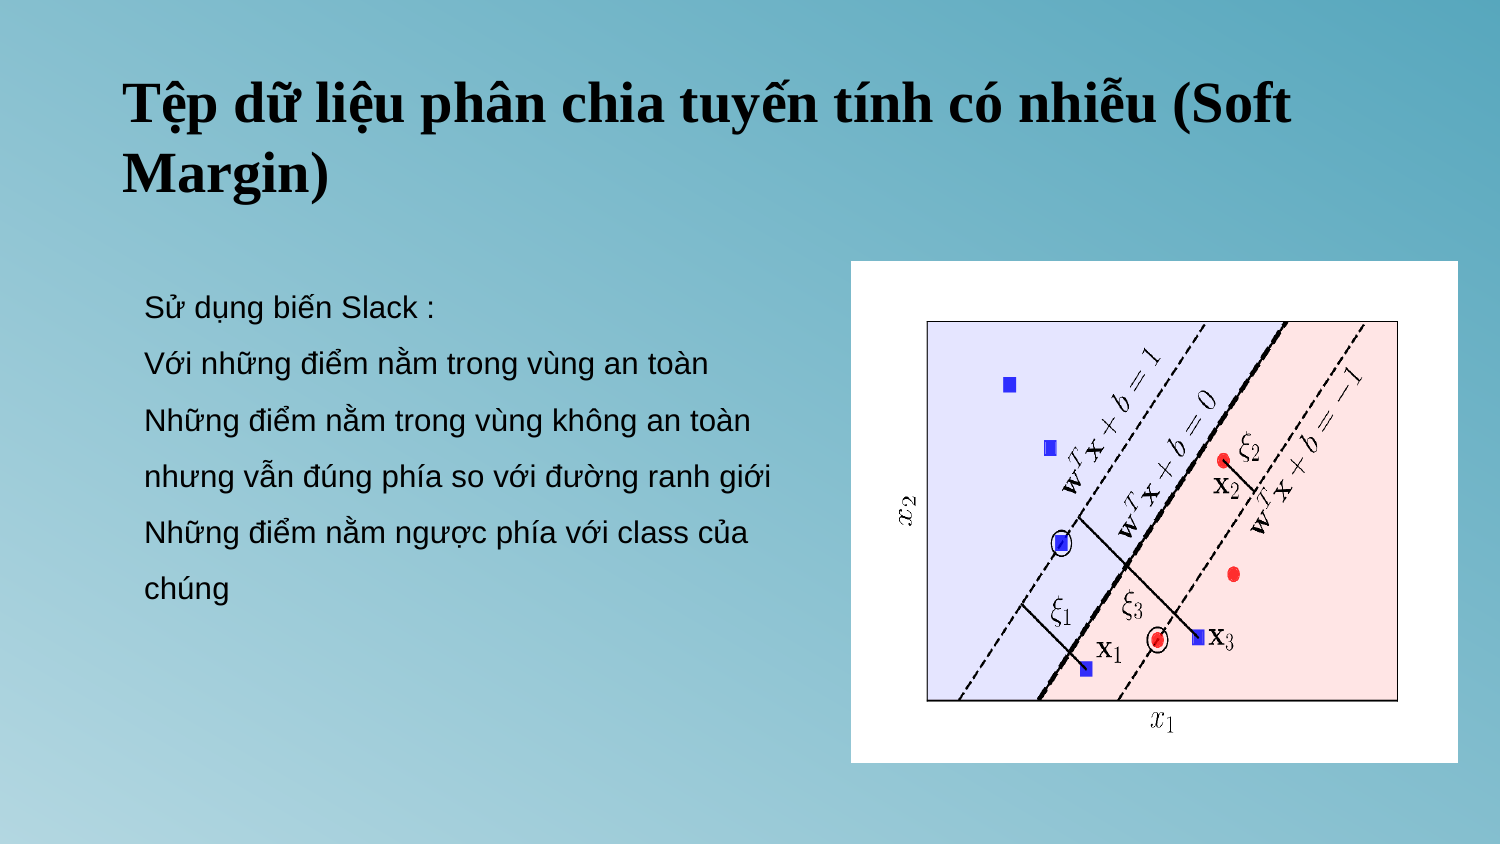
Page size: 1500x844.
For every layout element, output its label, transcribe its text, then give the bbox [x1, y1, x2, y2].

picture [850, 260, 1458, 764]
text_box Tệp dữ liệu phân chia tuyến tính có nhiễu (Soft Margin) [107, 66, 1458, 203]
